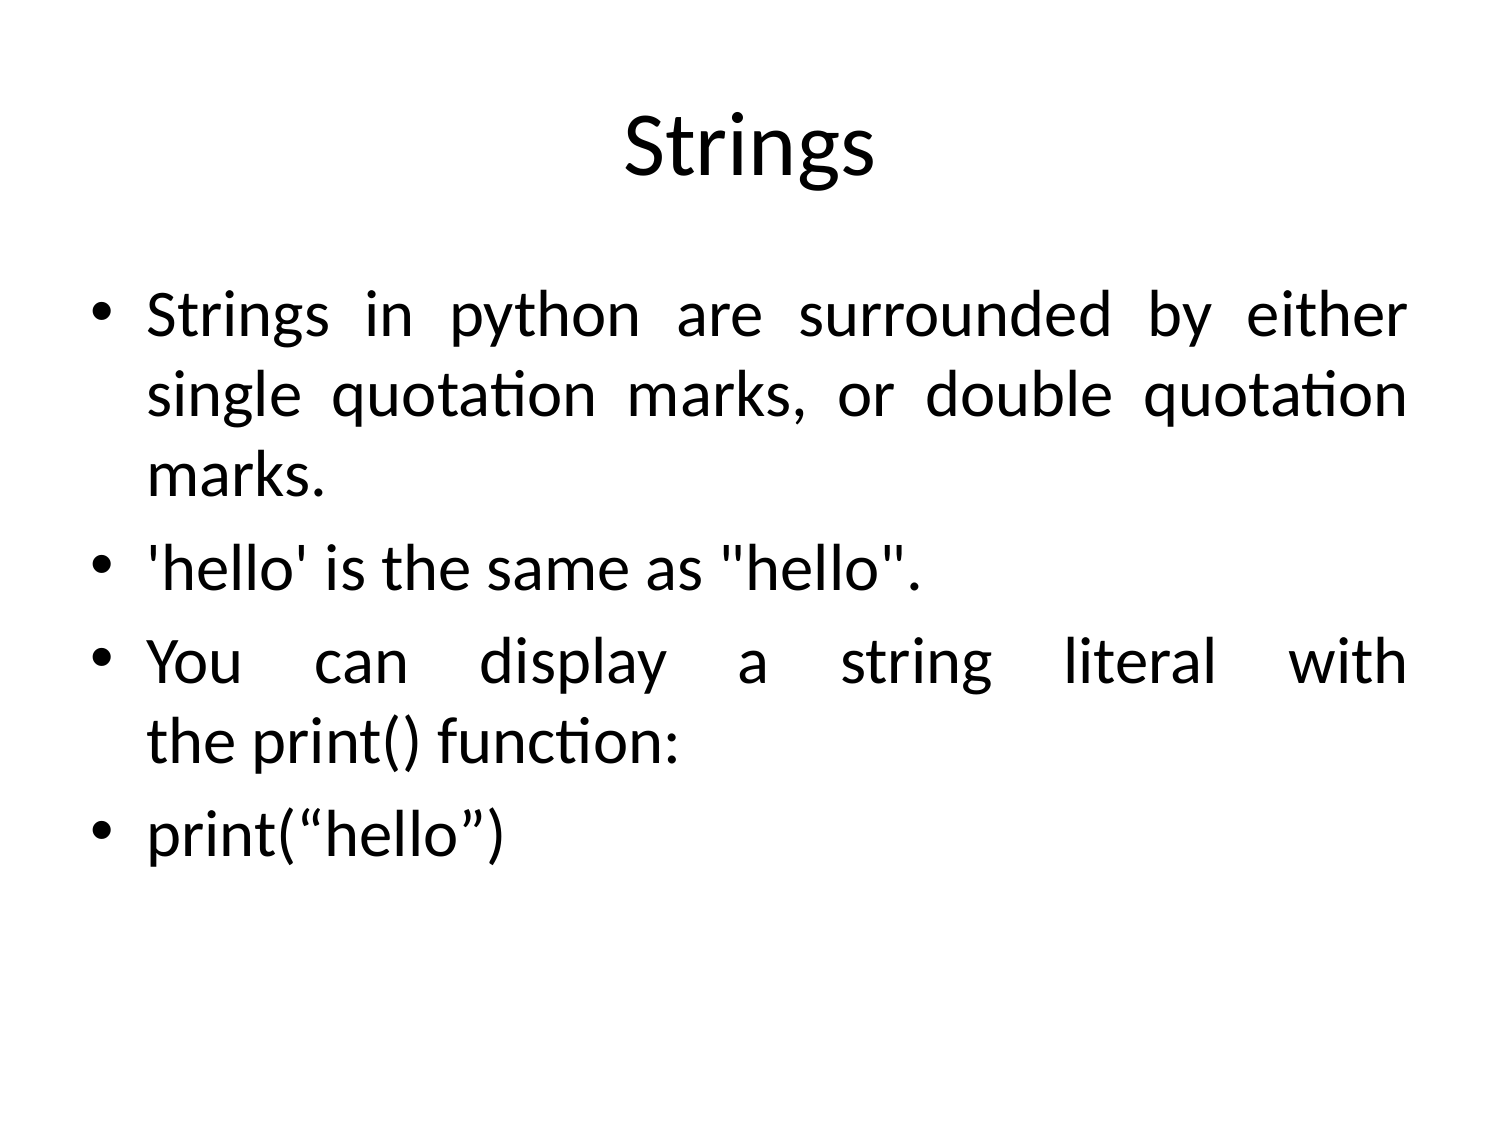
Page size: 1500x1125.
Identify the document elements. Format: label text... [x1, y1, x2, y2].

title Strings [75, 45, 1425, 233]
list Strings in python are surrounded by either single quotation marks, or double quotation marks. 'hello' is the same as "hello". You can display a string literal with the print() function: print(“hello”) [75, 262, 1425, 1005]
